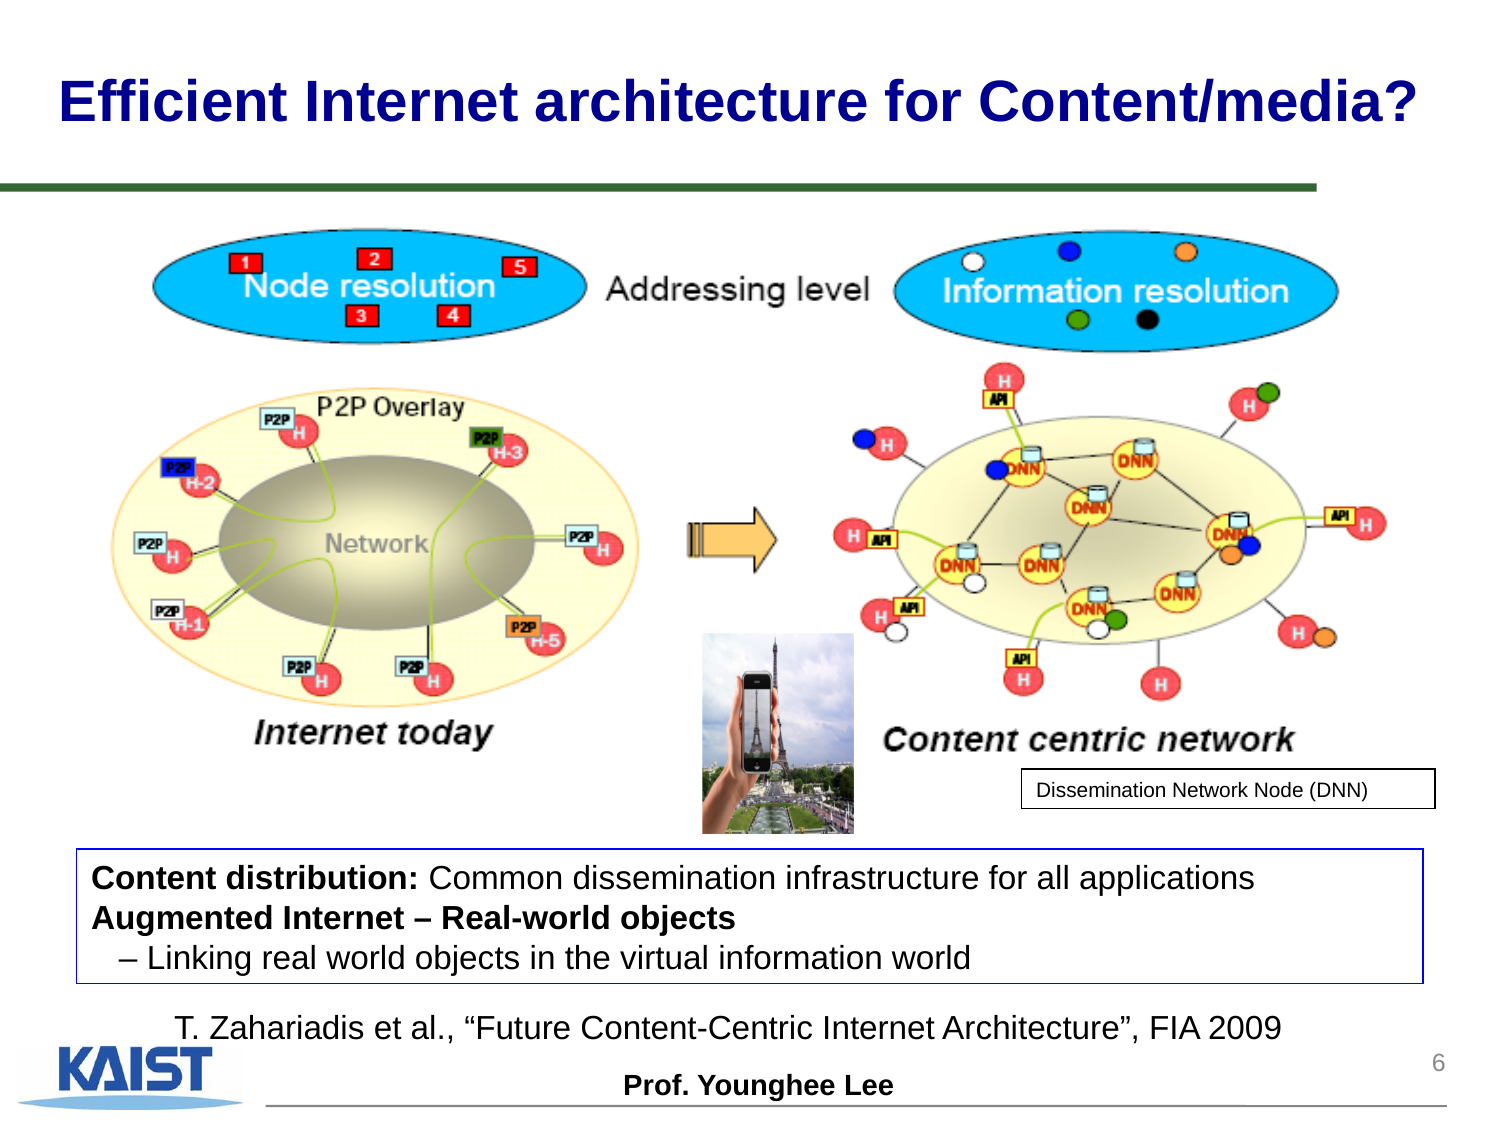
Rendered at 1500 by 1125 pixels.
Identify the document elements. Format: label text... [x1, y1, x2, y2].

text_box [88, 207, 1412, 764]
picture [703, 809, 854, 834]
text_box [677, 658, 879, 809]
slide_number 6 [1148, 1023, 1461, 1099]
text_box Content distribution: Common dissemination infrastructure for all applications Augmented Internet – Real-world objects – Linking real world objects in the virtual information world [76, 849, 1424, 984]
text_box Efficient Internet architecture for Content/media? [43, 55, 1462, 141]
text_box T. Zahariadis et al., “Future Content-Centric Internet Architecture”, FIA 2009 [159, 998, 1299, 1054]
picture [17, 1046, 243, 1110]
picture [879, 207, 1414, 766]
text_box Dissemination Network Node (DNN) [1021, 769, 1435, 809]
